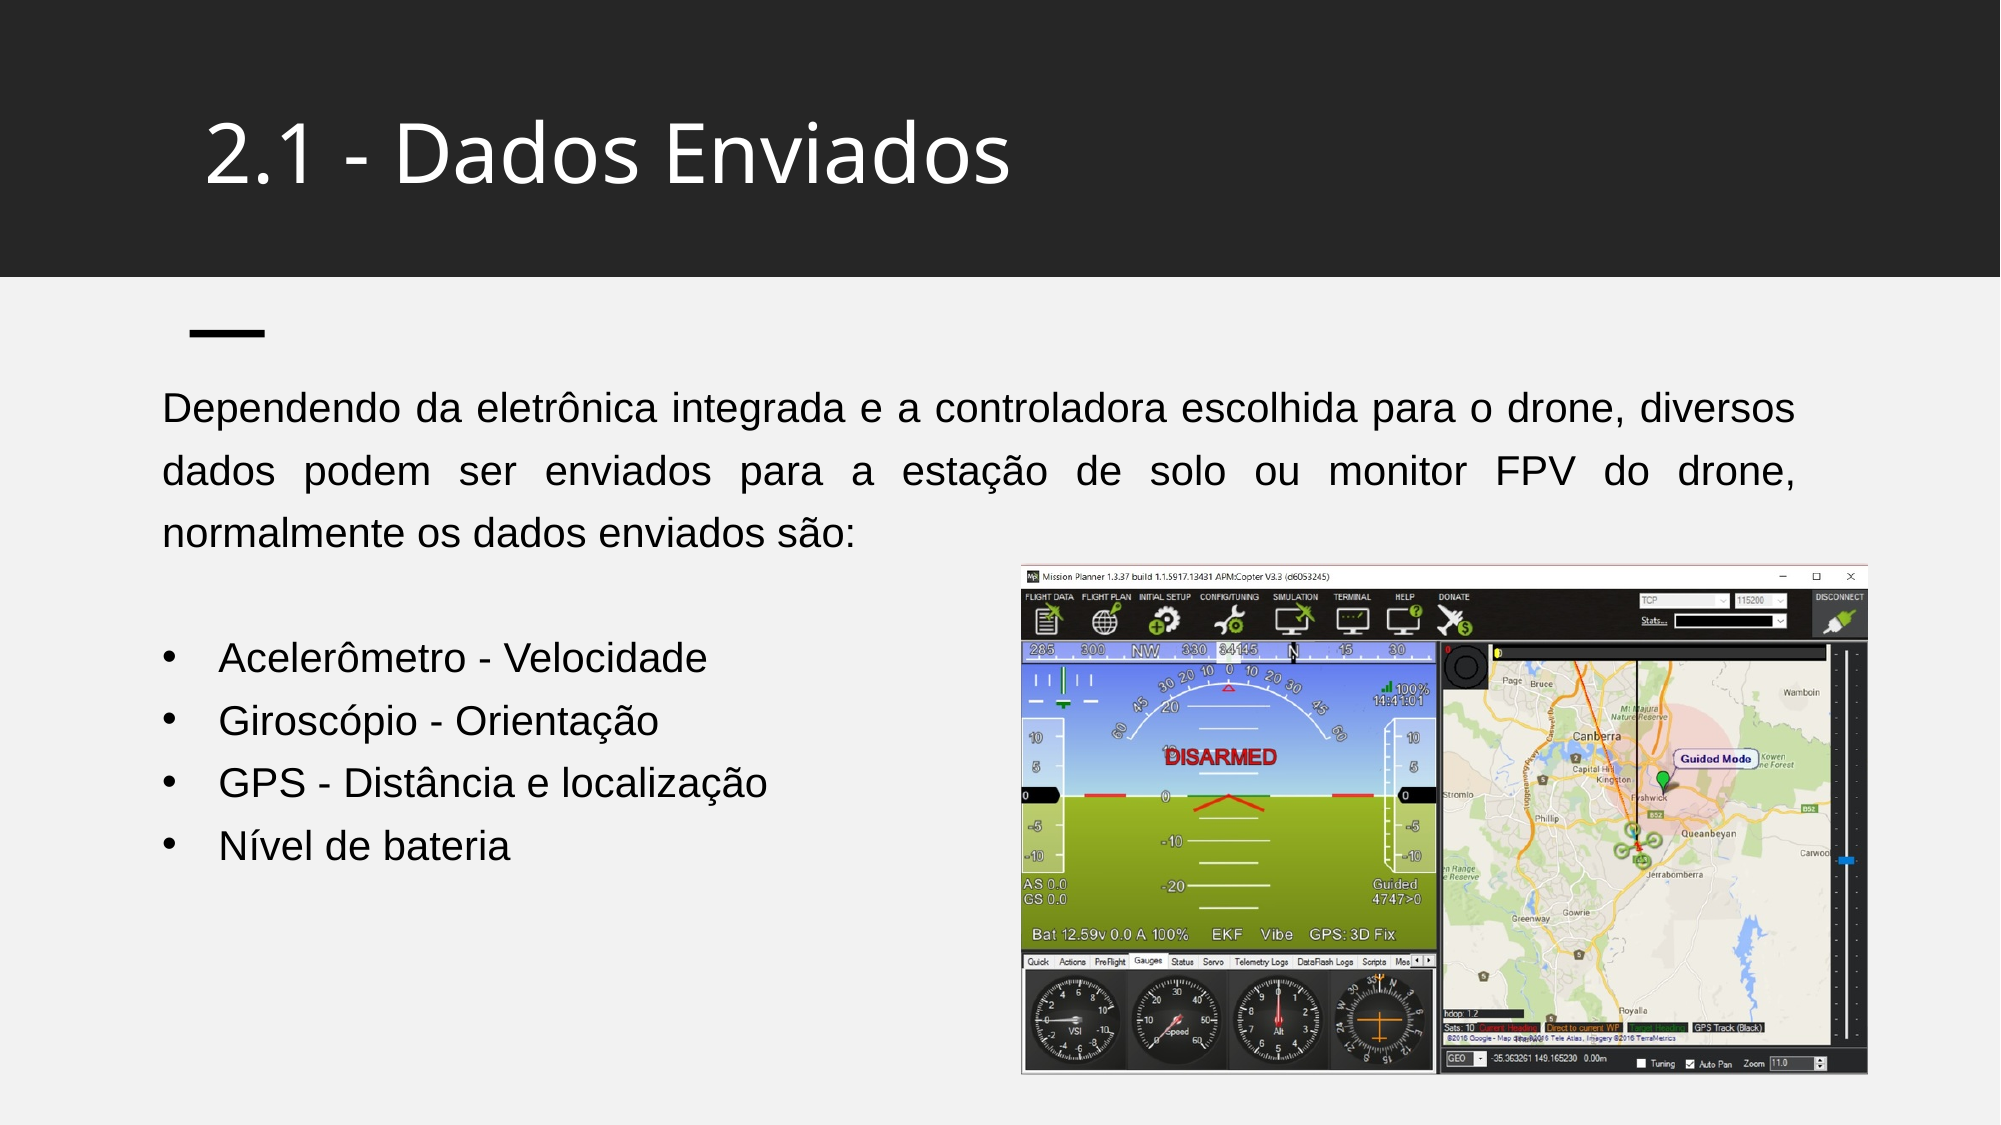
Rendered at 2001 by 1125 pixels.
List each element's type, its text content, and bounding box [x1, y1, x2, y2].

text_box [0, 275, 2000, 1125]
title 2.1 - Dados Enviados [189, 104, 1812, 253]
text_box Dependendo da eletrônica integrada e a controladora escolhida para o drone, diversos dados podem ser enviados para a estação de solo ou monitor FPV do drone, normalmente os dados enviados são: Acelerômetro - Velocidade Giroscópio - Orientação GPS - Distância e localização Nível de bateria [147, 361, 1812, 939]
picture [1020, 562, 1868, 1076]
text_box [188, 328, 266, 339]
text_box [0, 0, 2000, 275]
